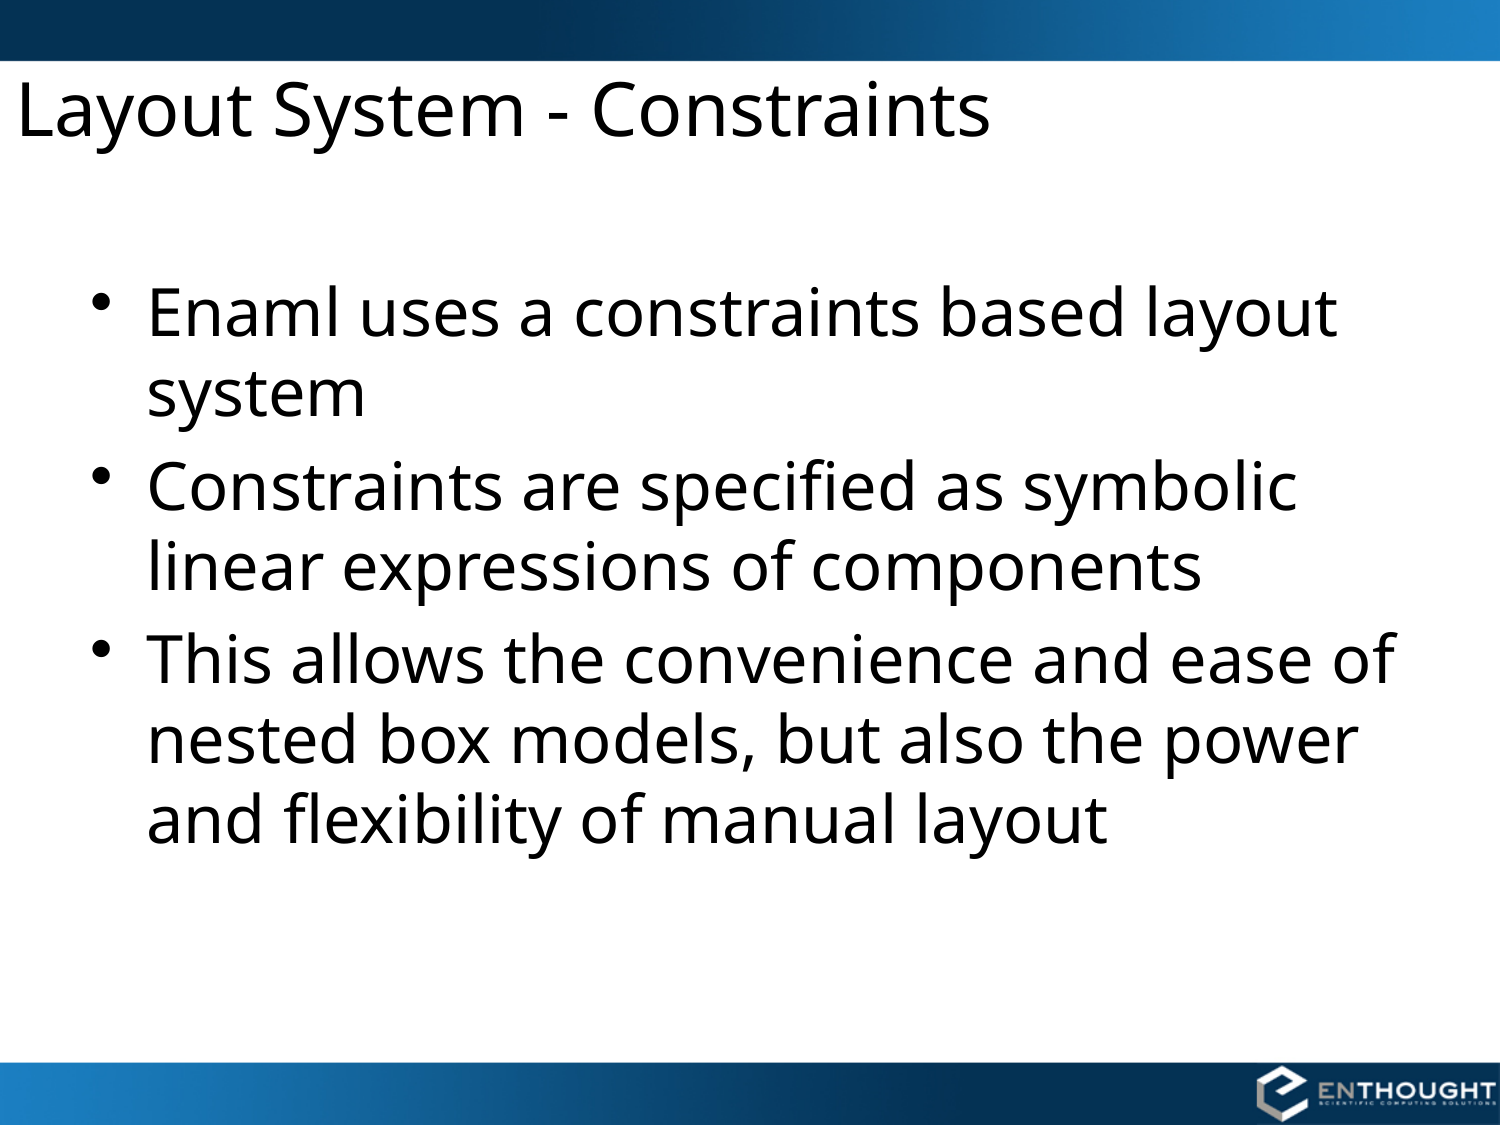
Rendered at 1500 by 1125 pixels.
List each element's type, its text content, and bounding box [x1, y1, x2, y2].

list Enaml uses a constraints based layout system Constraints are specified as symbolic linear expressions of components This allows the convenience and ease of nested box models, but also the power and flexibility of manual layout [75, 262, 1425, 1005]
picture [0, 0, 1500, 1125]
title Layout System - Constraints [0, 12, 1350, 200]
